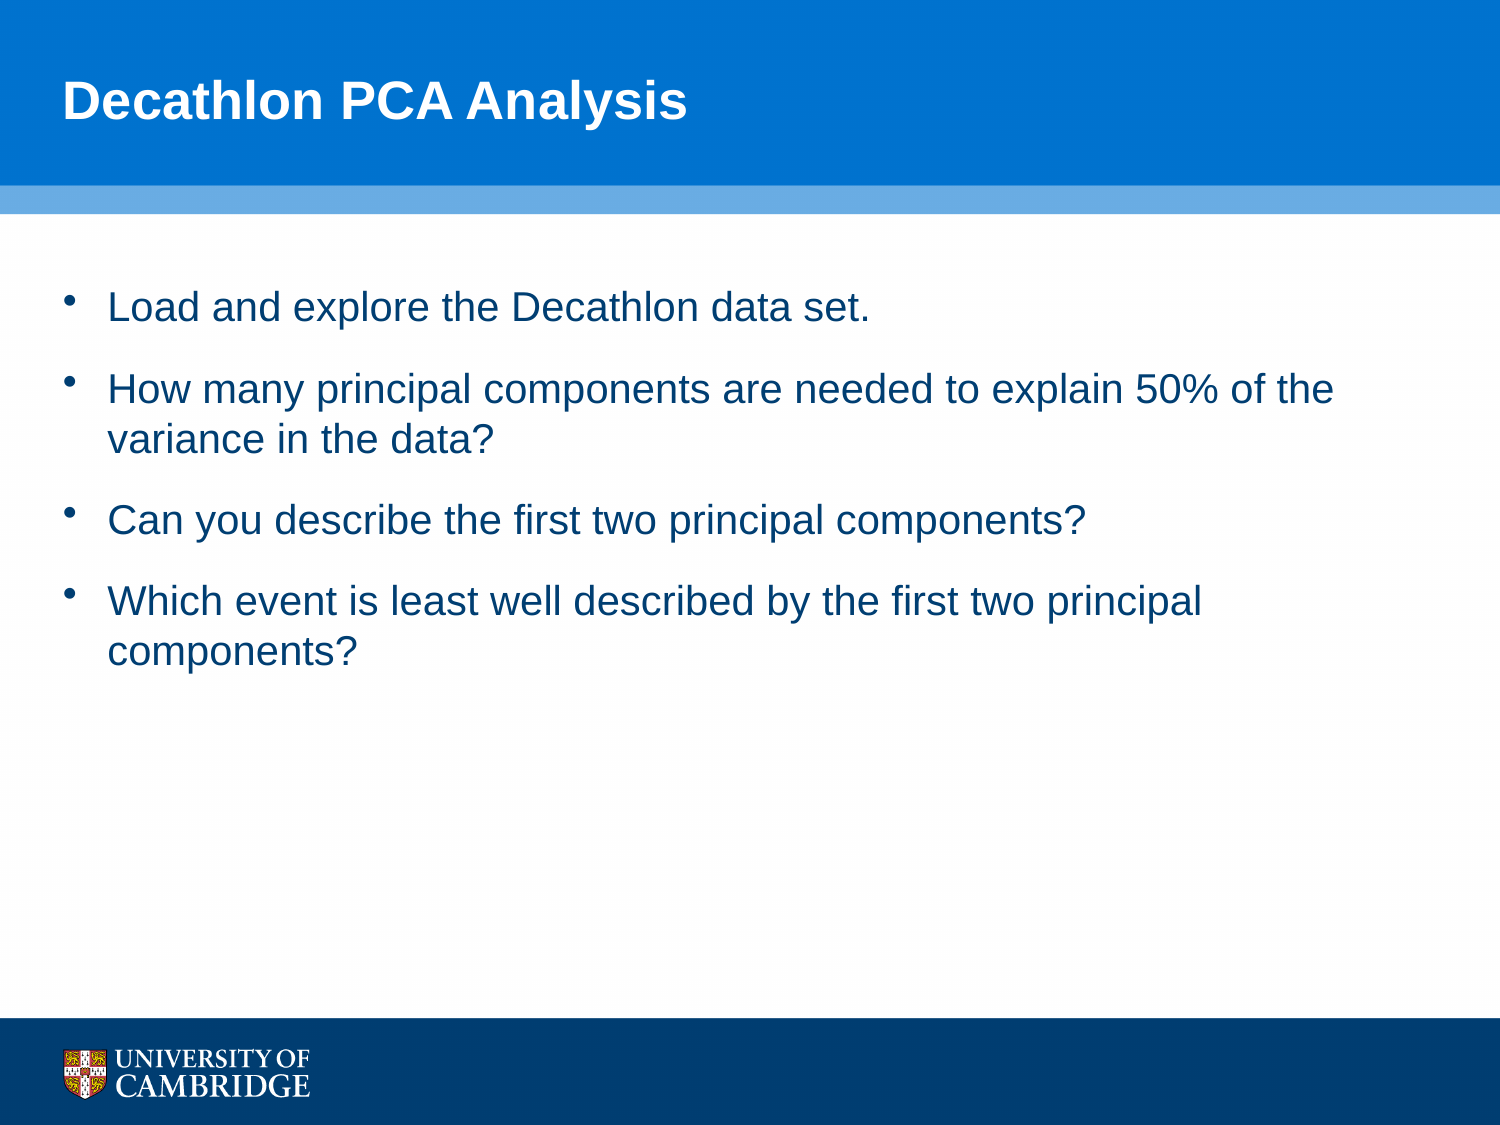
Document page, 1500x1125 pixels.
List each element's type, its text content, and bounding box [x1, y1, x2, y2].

title Decathlon PCA Analysis [63, 65, 1437, 135]
list Load and explore the Decathlon data set. How many principal components are needed to explain 50% of the variance in the data? Can you describe the first two principal components? Which event is least well described by the first two principal components? [63, 280, 1437, 948]
picture [0, 0, 1500, 1125]
